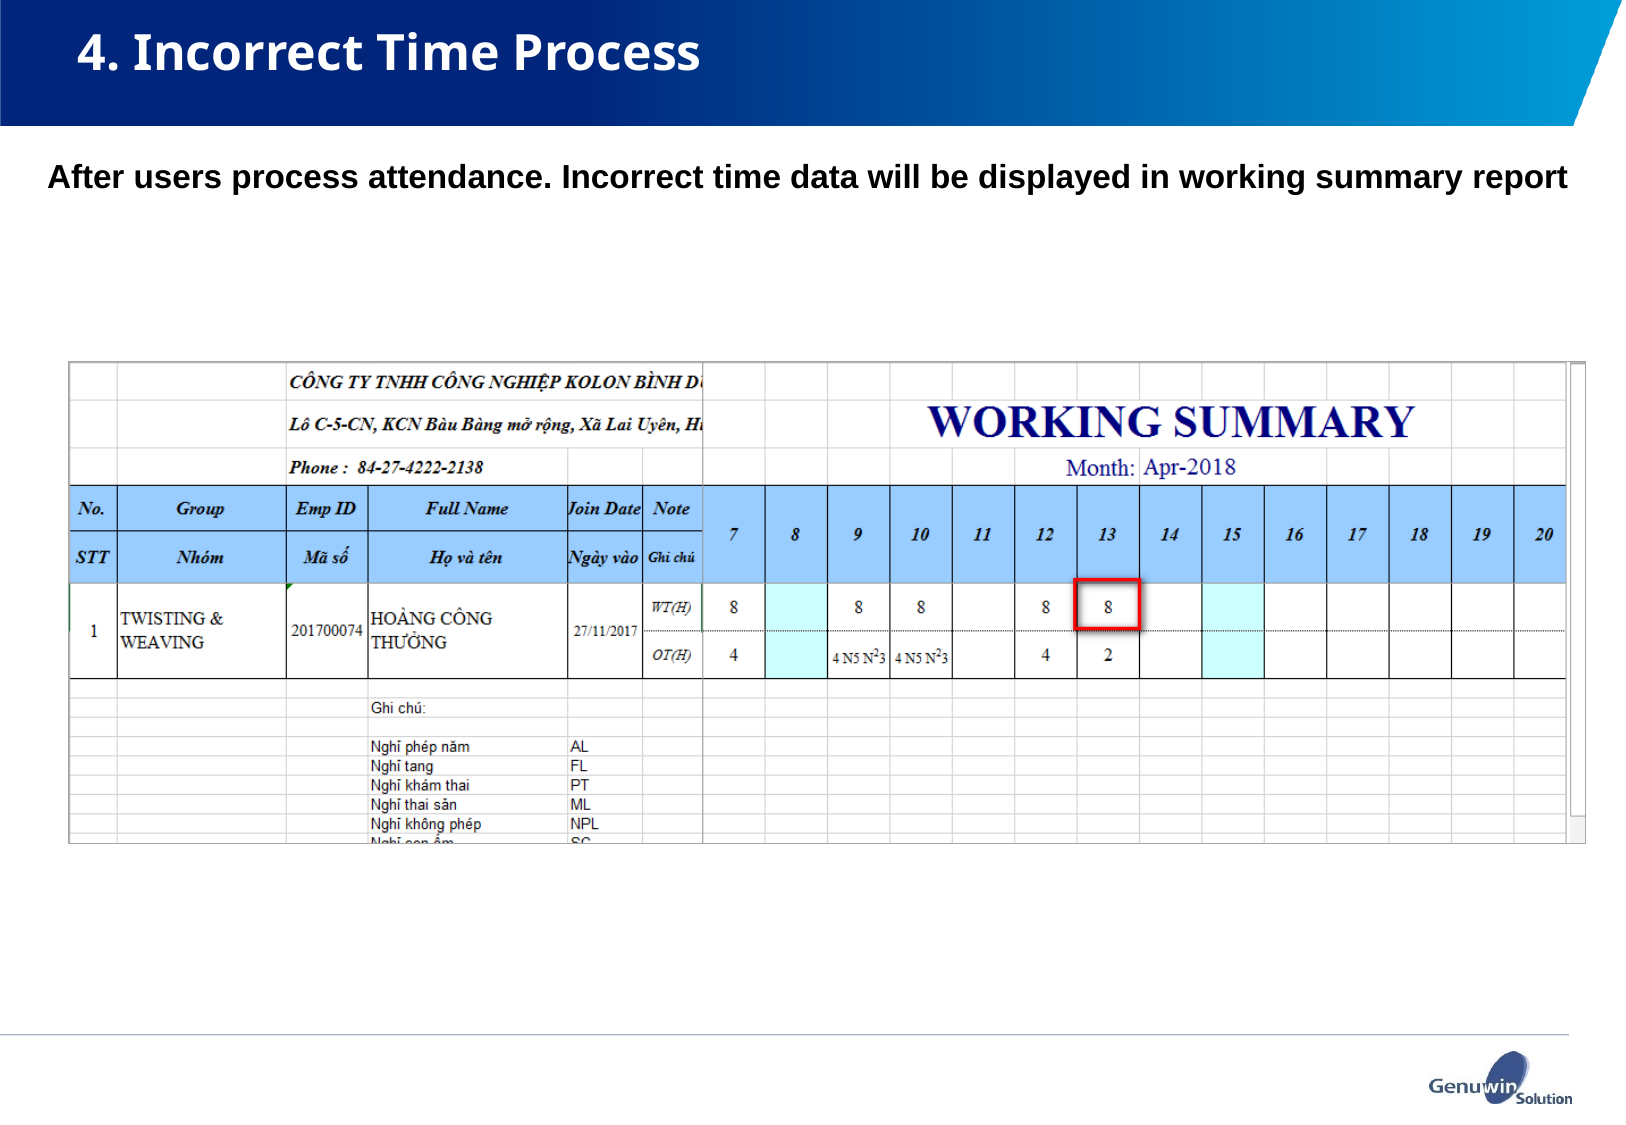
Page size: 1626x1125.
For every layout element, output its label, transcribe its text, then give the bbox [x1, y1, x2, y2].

text_box After users process attendance. Incorrect time data will be displayed in working summary report [32, 147, 1614, 203]
picture [0, 0, 1320, 126]
text_box 4. Incorrect Time Process [63, 13, 717, 88]
picture [1429, 1051, 1572, 1104]
picture [68, 361, 1587, 844]
picture [1574, 0, 1625, 126]
